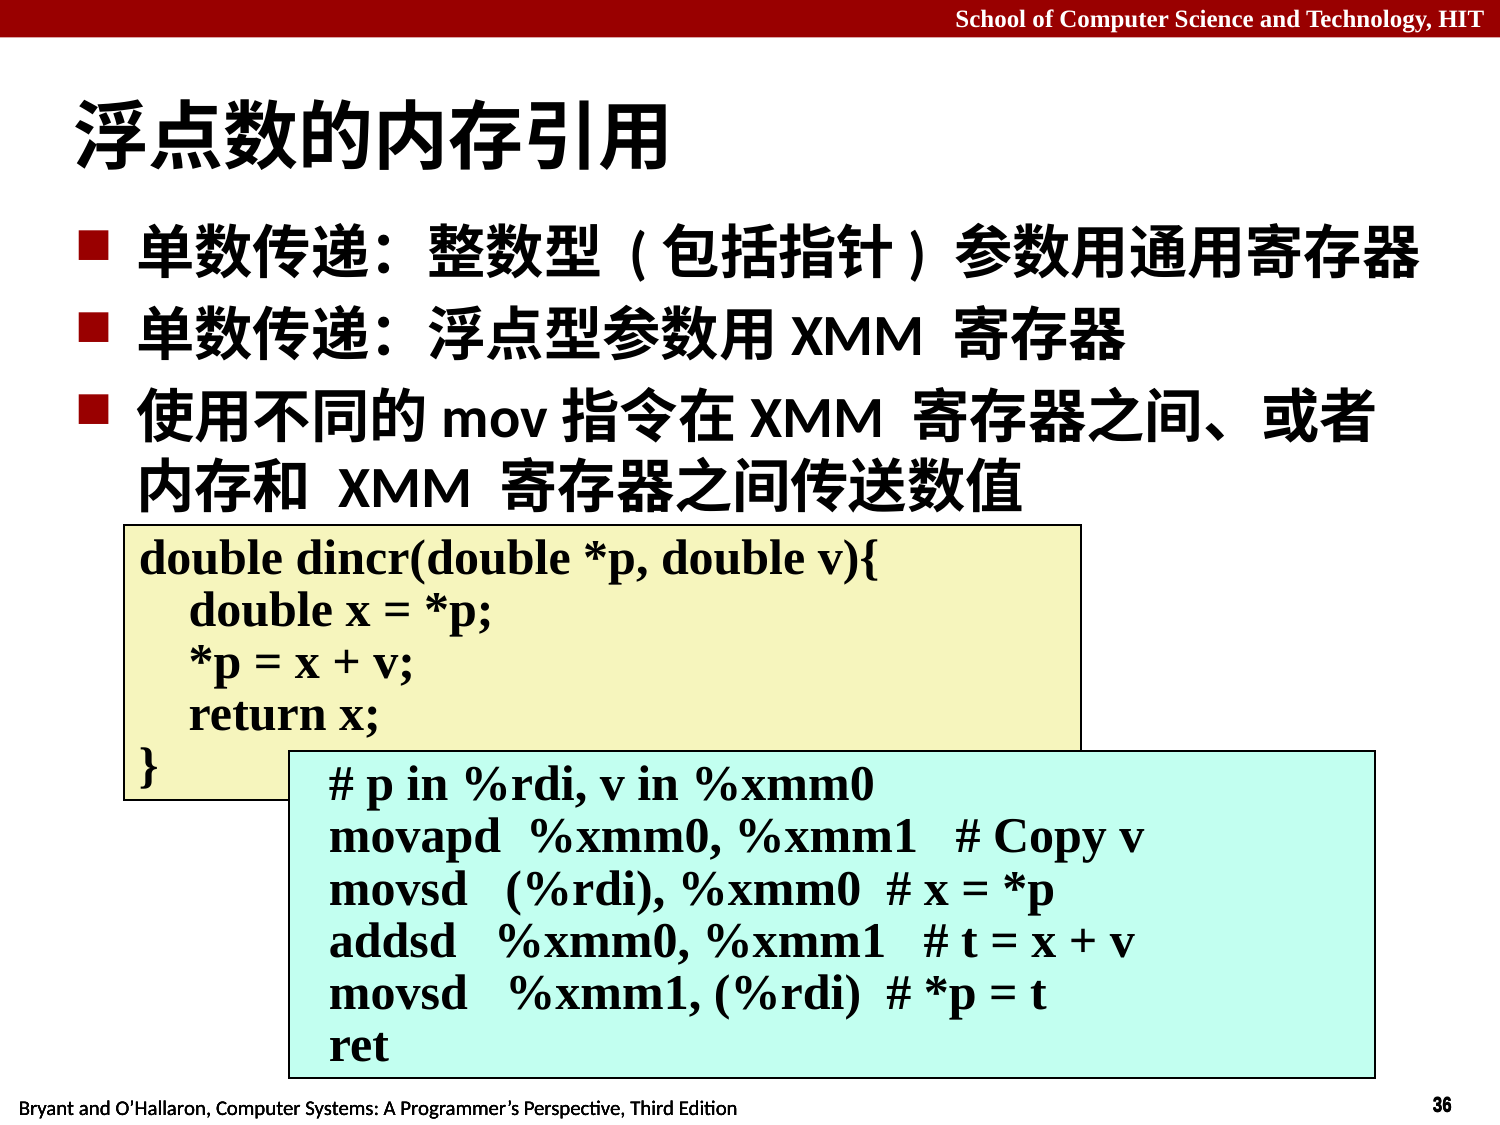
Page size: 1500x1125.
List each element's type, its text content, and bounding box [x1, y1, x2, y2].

list 单数传递：整数型 (包括指针) 参数用通用寄存器 单数传递：浮点型参数用XMM 寄存器 使用不同的mov指令在XMM 寄存器之间、或者内存和 XMM 寄存器之间传送数值 [64, 207, 1448, 528]
text_box double dincr(double *p, double v){ double x = *p; *p = x + v; return x; } [123, 524, 1081, 800]
title 浮点数的内存引用 [58, 71, 1500, 197]
text_box # p in %rdi, v in %xmm0 movapd %xmm0, %xmm1 # Copy v movsd (%rdi), %xmm0 # x = *p addsd %xmm0, %xmm1 # t = x + v movsd %xmm1, (%rdi) # *p = t ret [289, 751, 1376, 1079]
